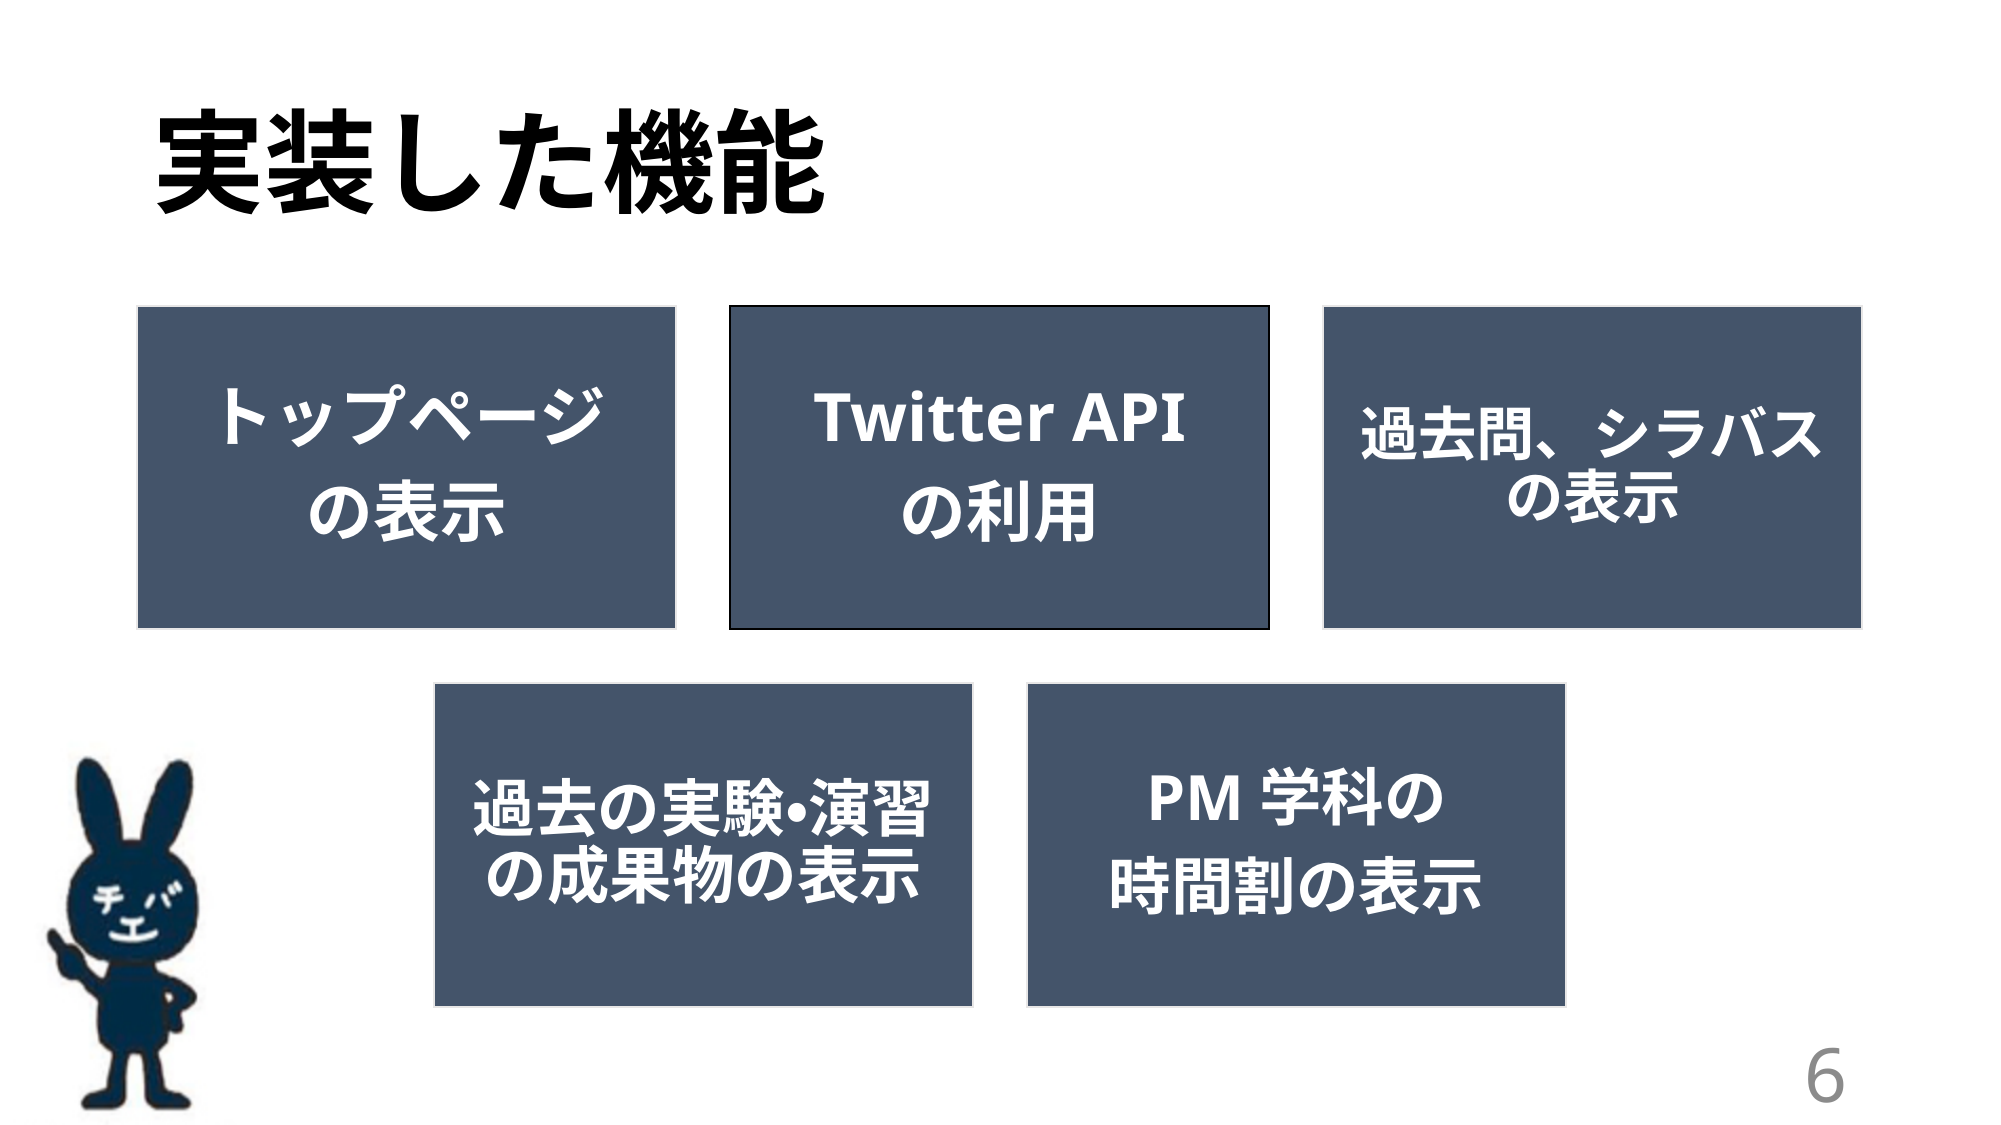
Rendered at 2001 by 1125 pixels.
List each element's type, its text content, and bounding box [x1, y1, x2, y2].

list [137, 299, 1863, 1014]
title 実装した機能 [137, 59, 1863, 278]
slide_number 6 [1412, 1042, 1863, 1103]
picture [0, 683, 255, 1125]
